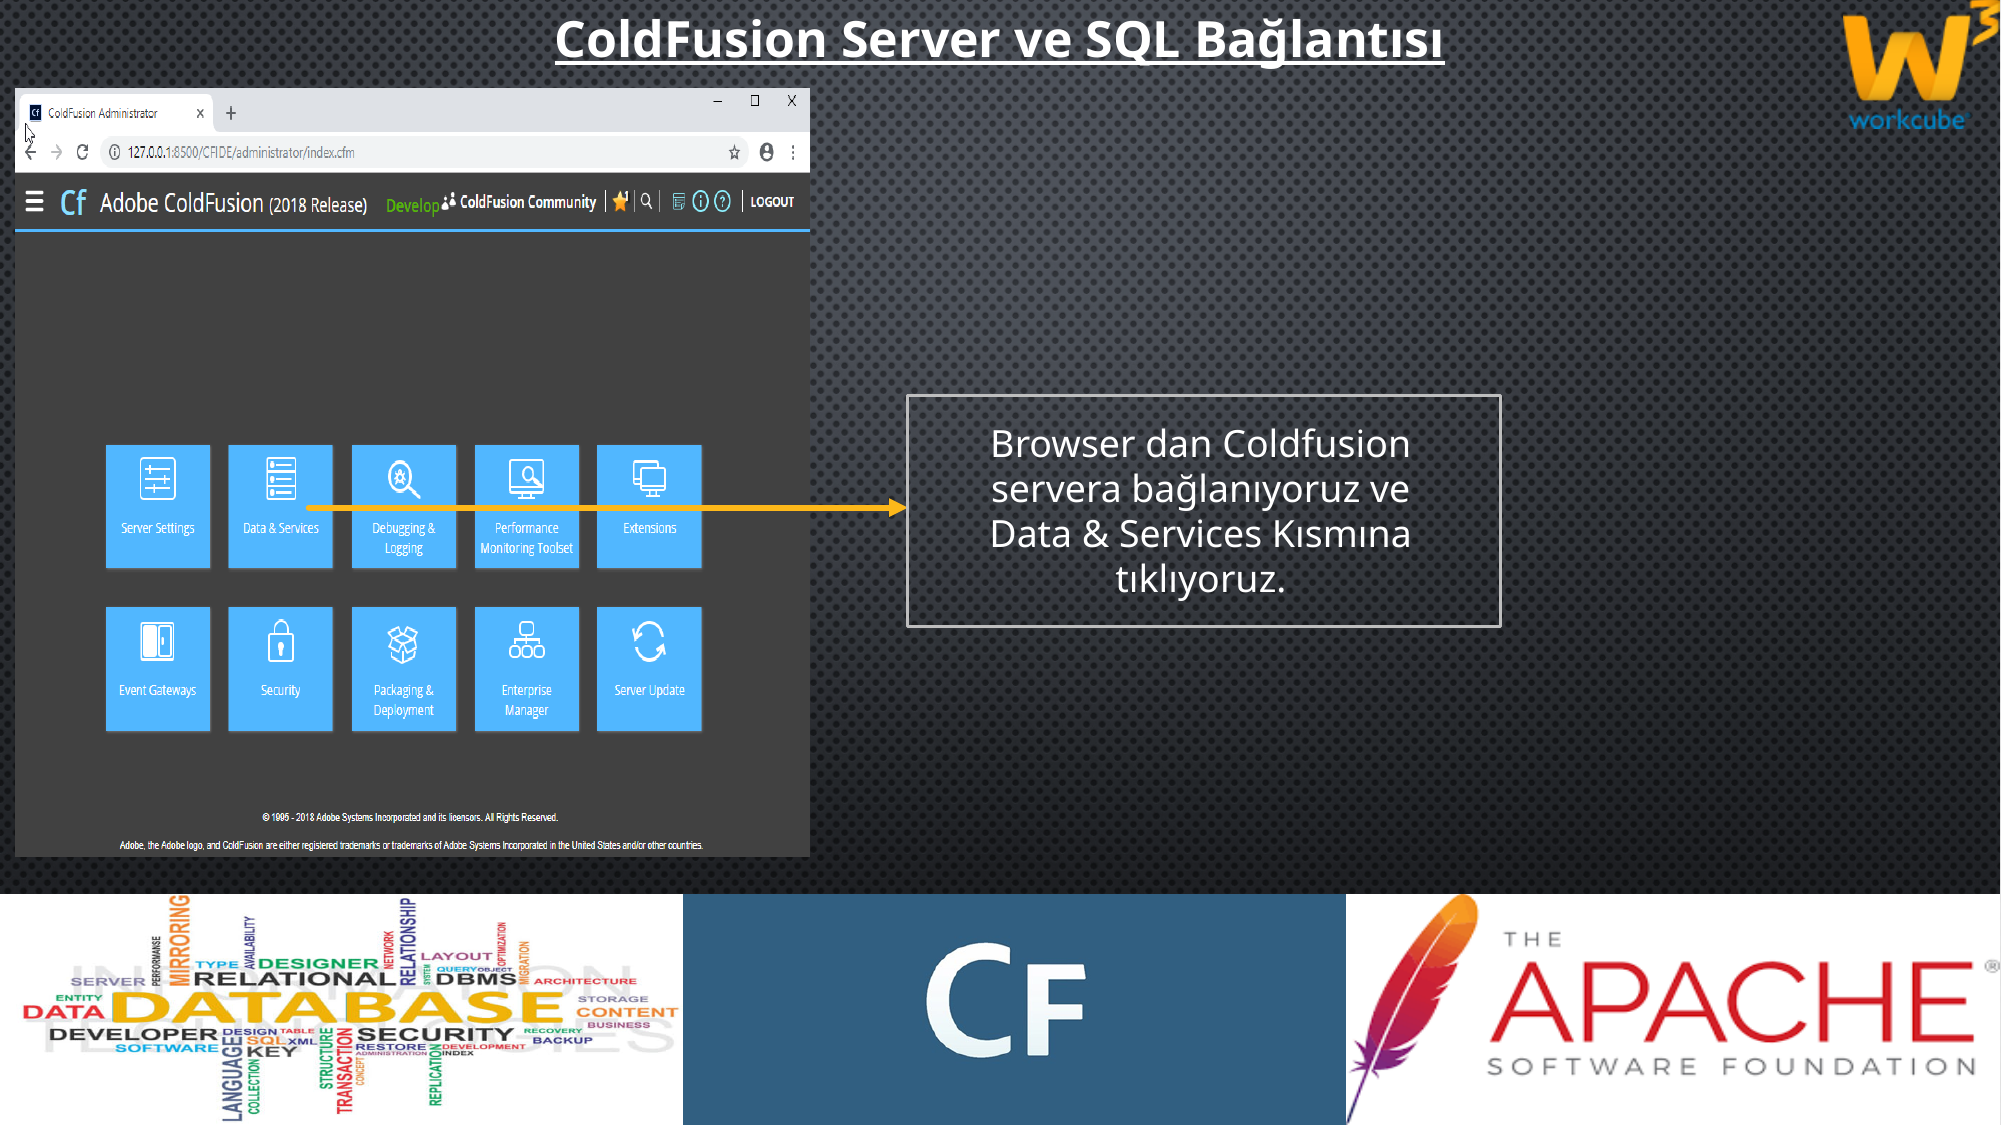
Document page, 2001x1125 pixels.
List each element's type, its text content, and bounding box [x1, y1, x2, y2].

text_box ColdFusion Server ve SQL Bağlantısı [500, 0, 1500, 75]
picture [1873, 118, 1880, 126]
picture [15, 88, 811, 858]
picture [0, 894, 2000, 1125]
picture [1942, 118, 1947, 126]
text_box [906, 394, 1502, 628]
picture [1865, 119, 1873, 129]
picture [1843, 0, 2000, 129]
